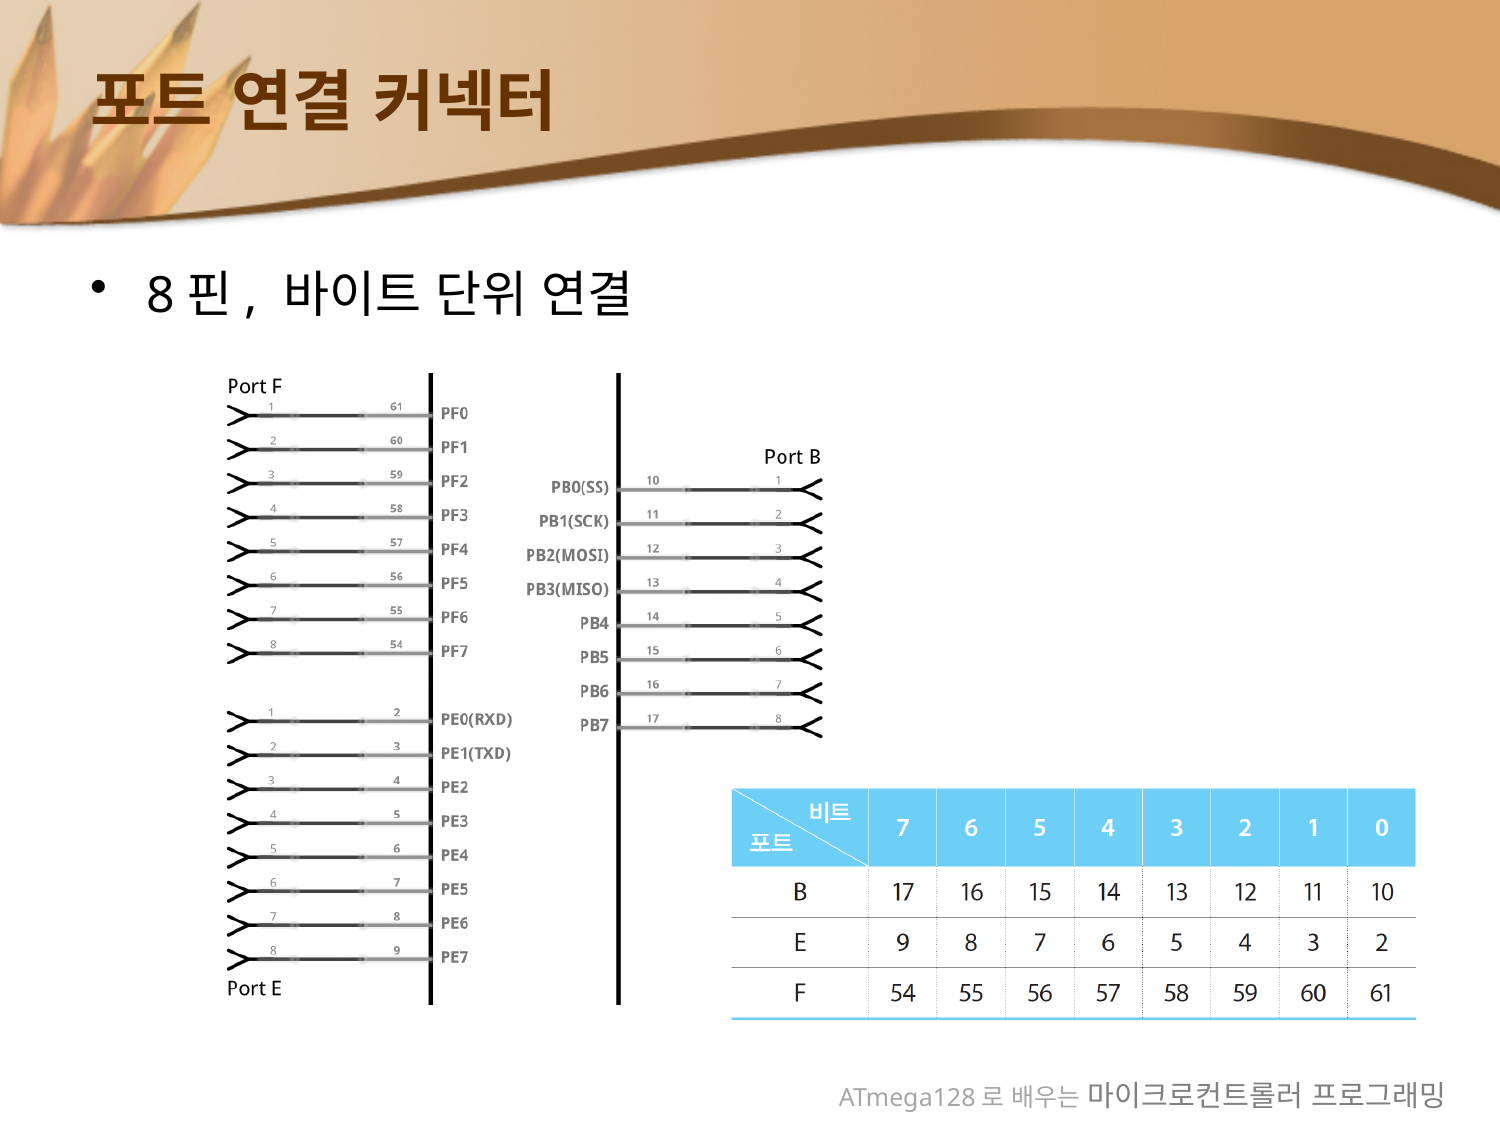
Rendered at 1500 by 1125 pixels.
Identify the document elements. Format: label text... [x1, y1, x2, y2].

list 8핀, 바이트 단위 연결 [75, 255, 1425, 1047]
title 포트 연결 커넥터 [75, 47, 1376, 150]
picture [0, 0, 1500, 1125]
